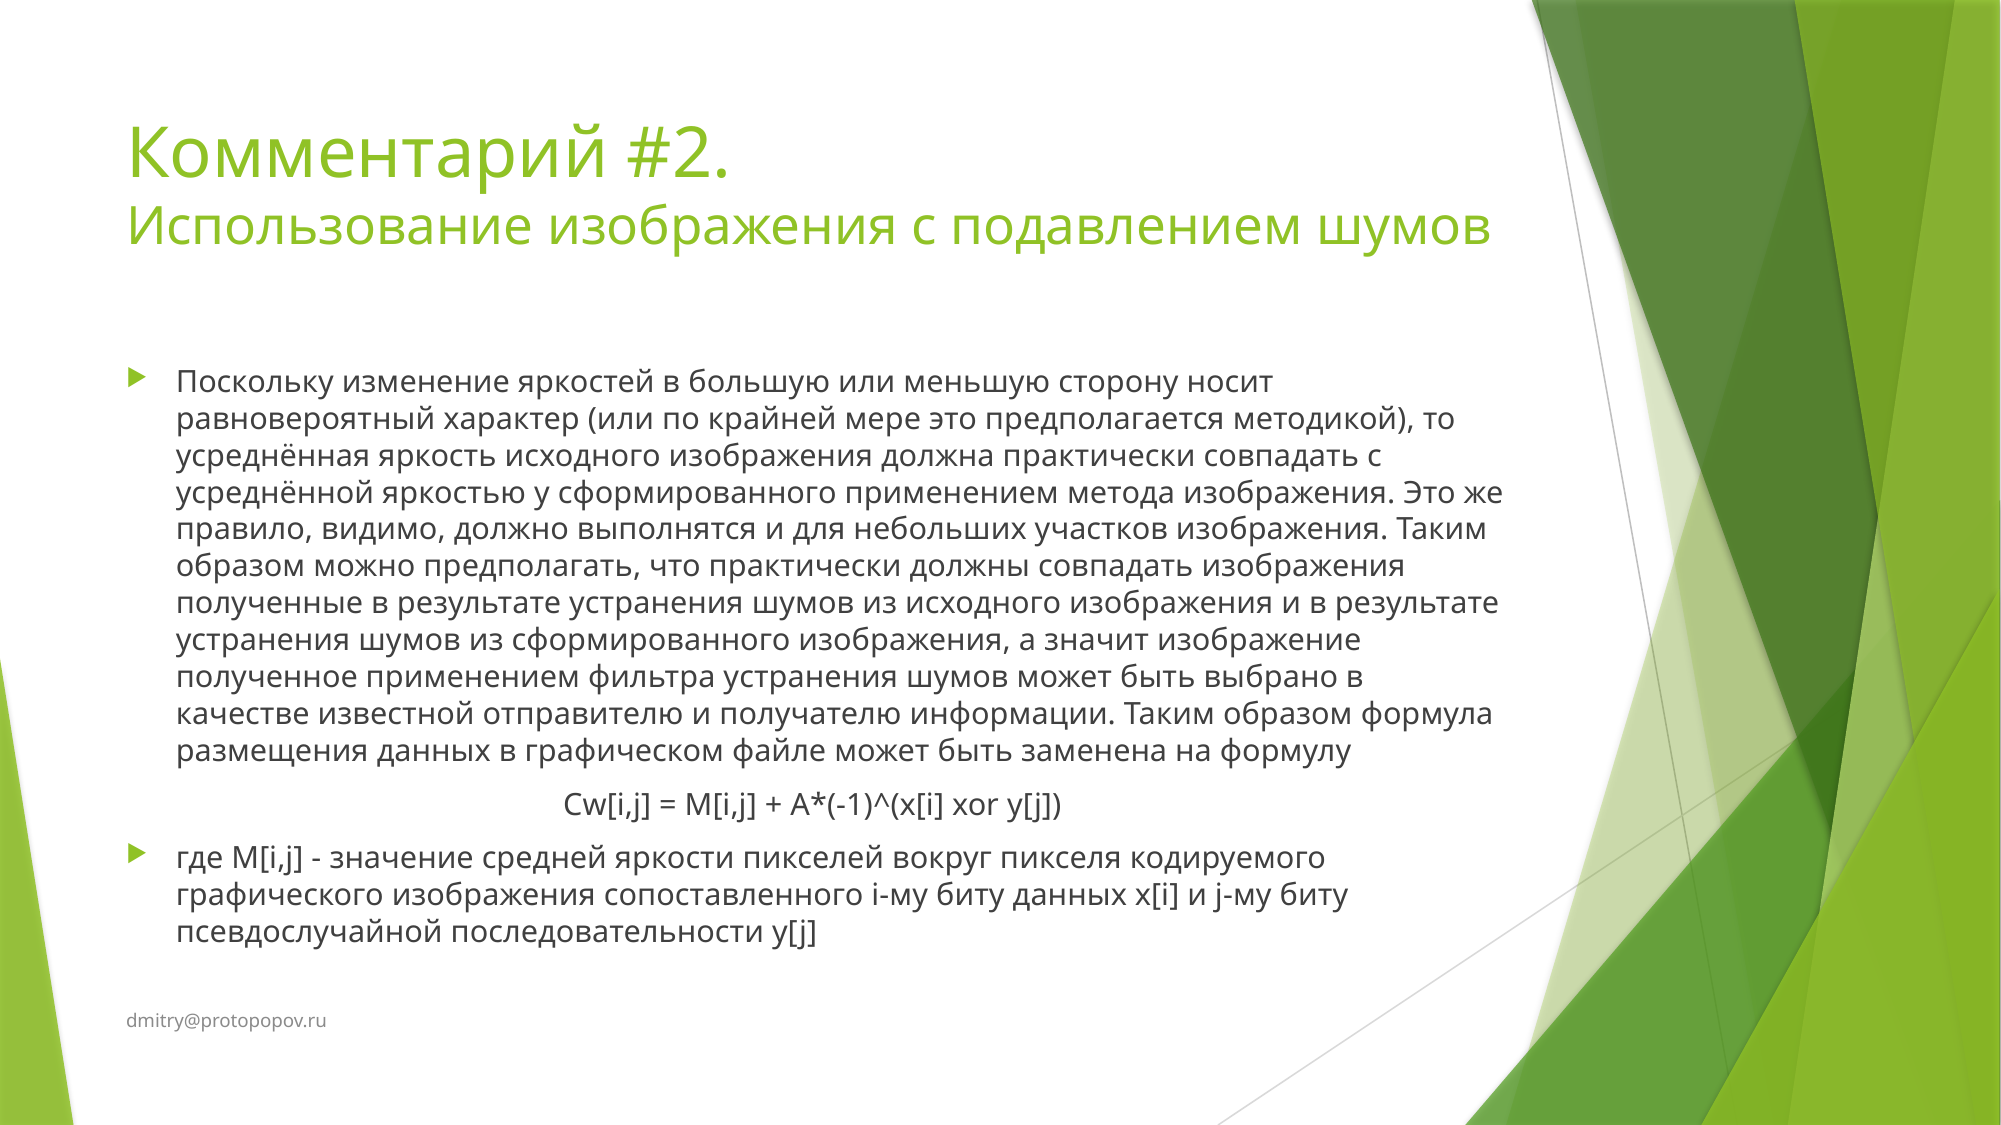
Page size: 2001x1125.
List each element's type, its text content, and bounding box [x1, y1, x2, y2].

title Комментарий #2. Использование изображения с подавлением шумов [111, 99, 1522, 317]
footer dmitry@protopopov.ru [111, 991, 1145, 1051]
list Поскольку изменение яркостей в большую или меньшую сторону носит равновероятный характер (или по крайней мере это предполагается методикой), то усреднённая яркость исходного изображения должна практически совпадать с усреднённой яркостью у сформированного применением метода изображения. Это же правило, видимо, должно выполнятся и для небольших участков изображения. Таким образом можно предполагать, что практически должны совпадать изображения полученные в результате устранения шумов из исходного изображения и в результате устранения шумов из сформированного изображения, а значит изображение полученное применением фильтра устранения шумов может быть выбрано в качестве известной отправителю и получателю информации. Таким образом формула размещения данных в графическом файле может быть заменена на формулу Cw[i,j] = M[i,j] + A*(-1)^(x[i] xor y[j]) где M[i,j] - значение средней яркости пикселей вокруг пикселя кодируемого графического изображения сопоставленного i-му биту данных x[i] и j-му биту псевдослучайной последовательности y[j] [111, 354, 1522, 992]
